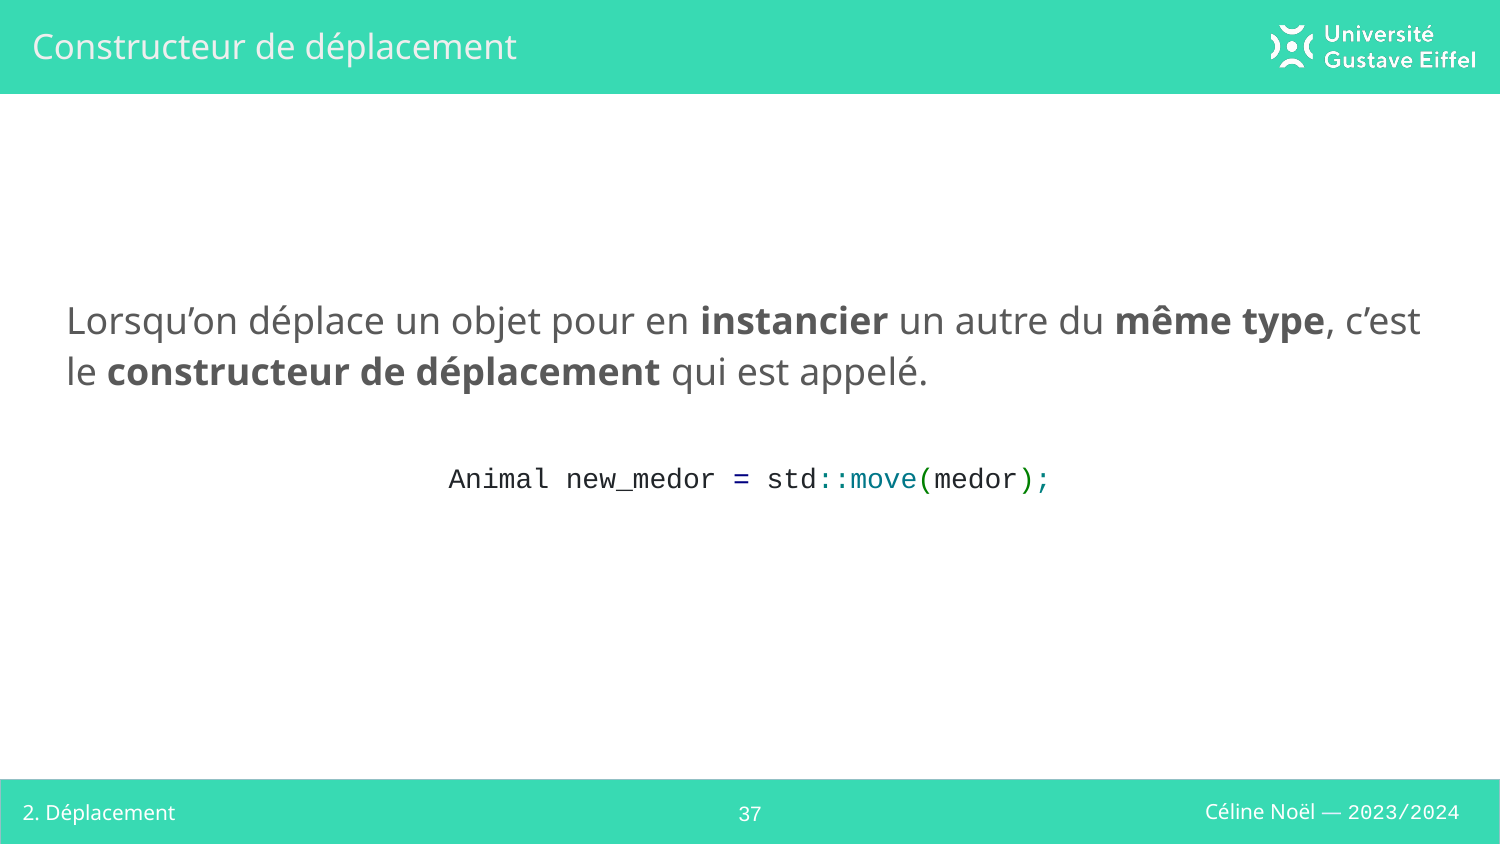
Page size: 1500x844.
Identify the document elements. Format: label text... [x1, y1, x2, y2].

title Constructeur de déplacement [17, 9, 1440, 82]
text_box Animal new_medor = std::move(medor); [390, 444, 1110, 509]
list Lorsqu’on déplace un objet pour en instancier un autre du même type, c’est le constructeur de déplacement qui est appelé. [51, 274, 1449, 418]
picture [1440, 25, 1475, 68]
title 2. Déplacement [7, 779, 689, 844]
slide_number ‹#› [705, 785, 795, 840]
